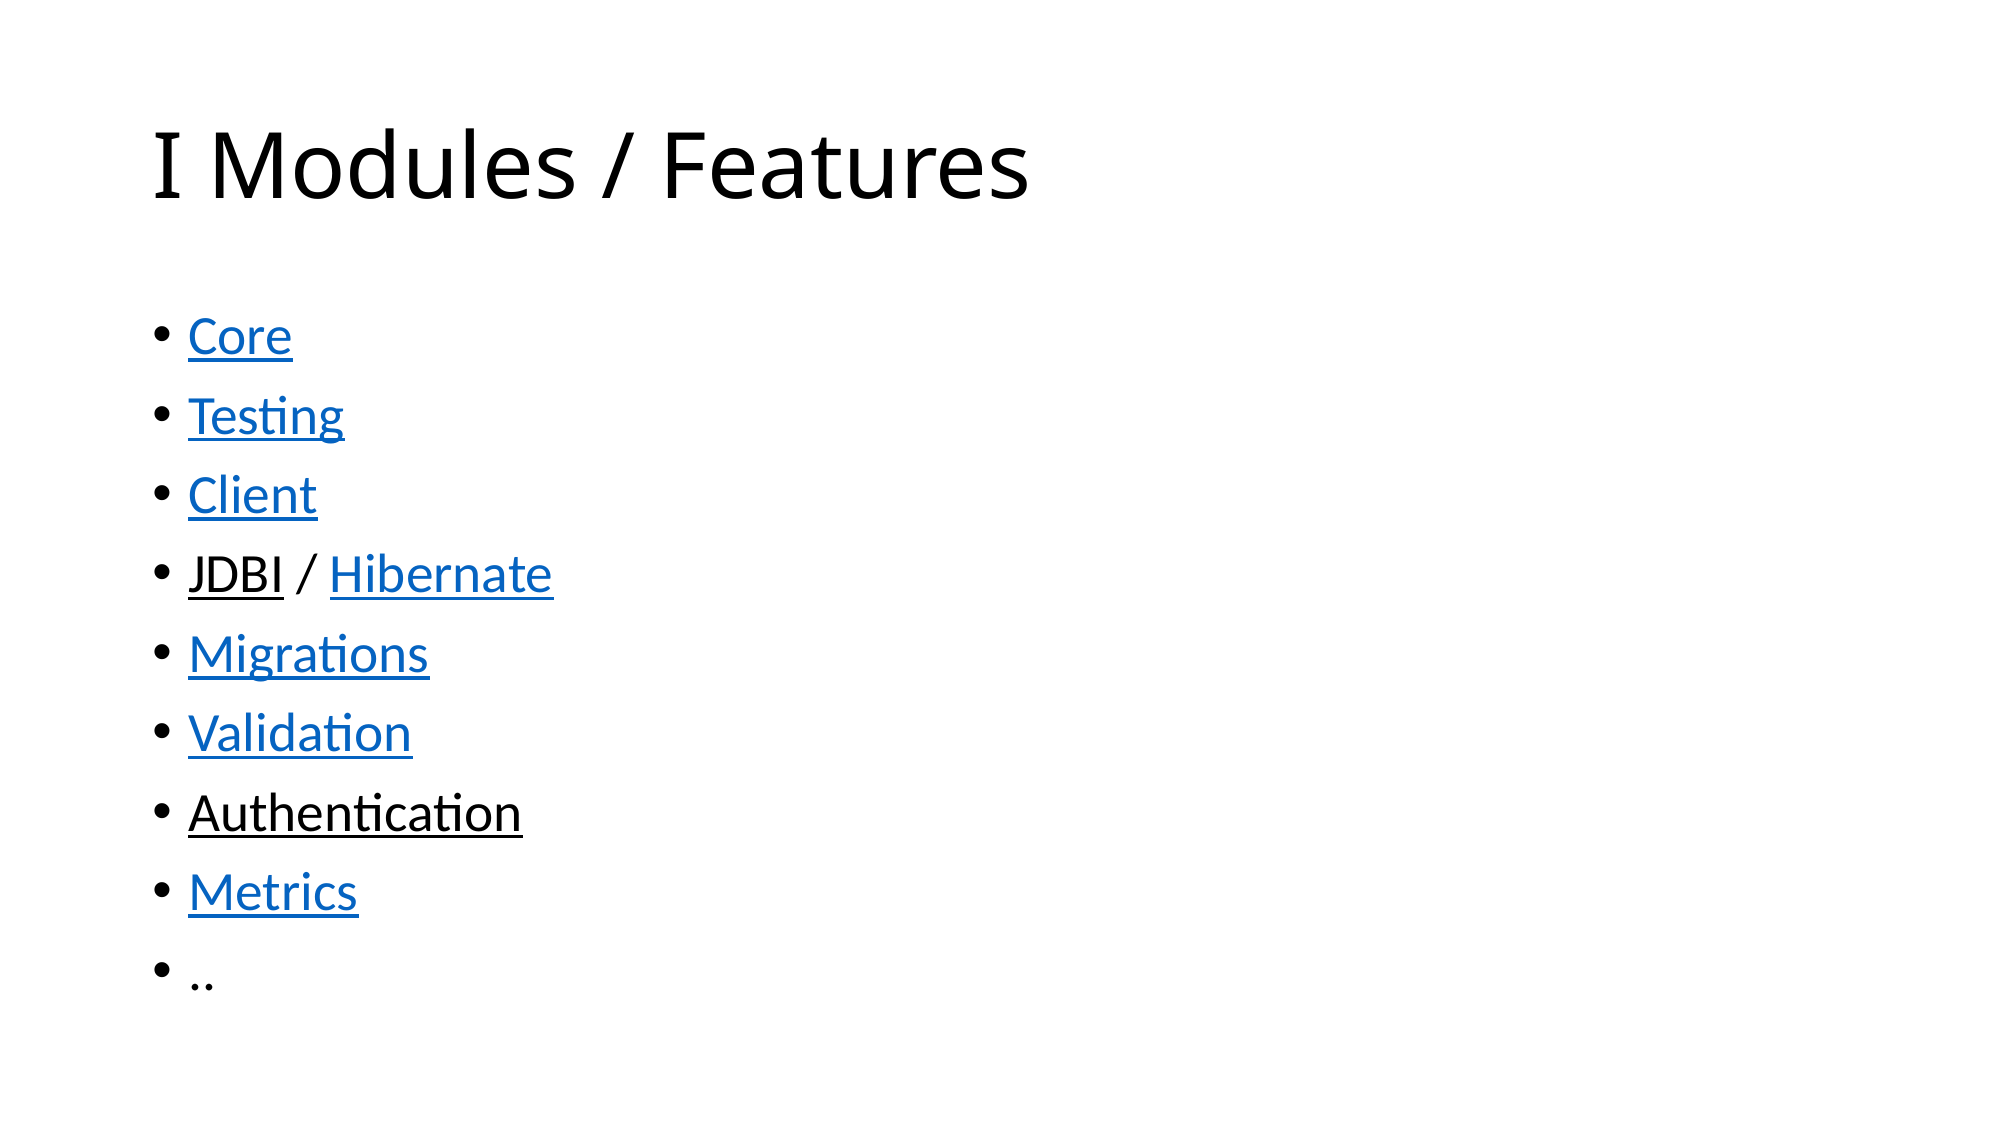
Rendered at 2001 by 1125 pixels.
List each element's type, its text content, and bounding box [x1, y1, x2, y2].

list Core Testing Client JDBI / Hibernate Migrations Validation Authentication Metrics .. [137, 299, 1863, 1014]
title I Modules / Features [137, 59, 1863, 278]
